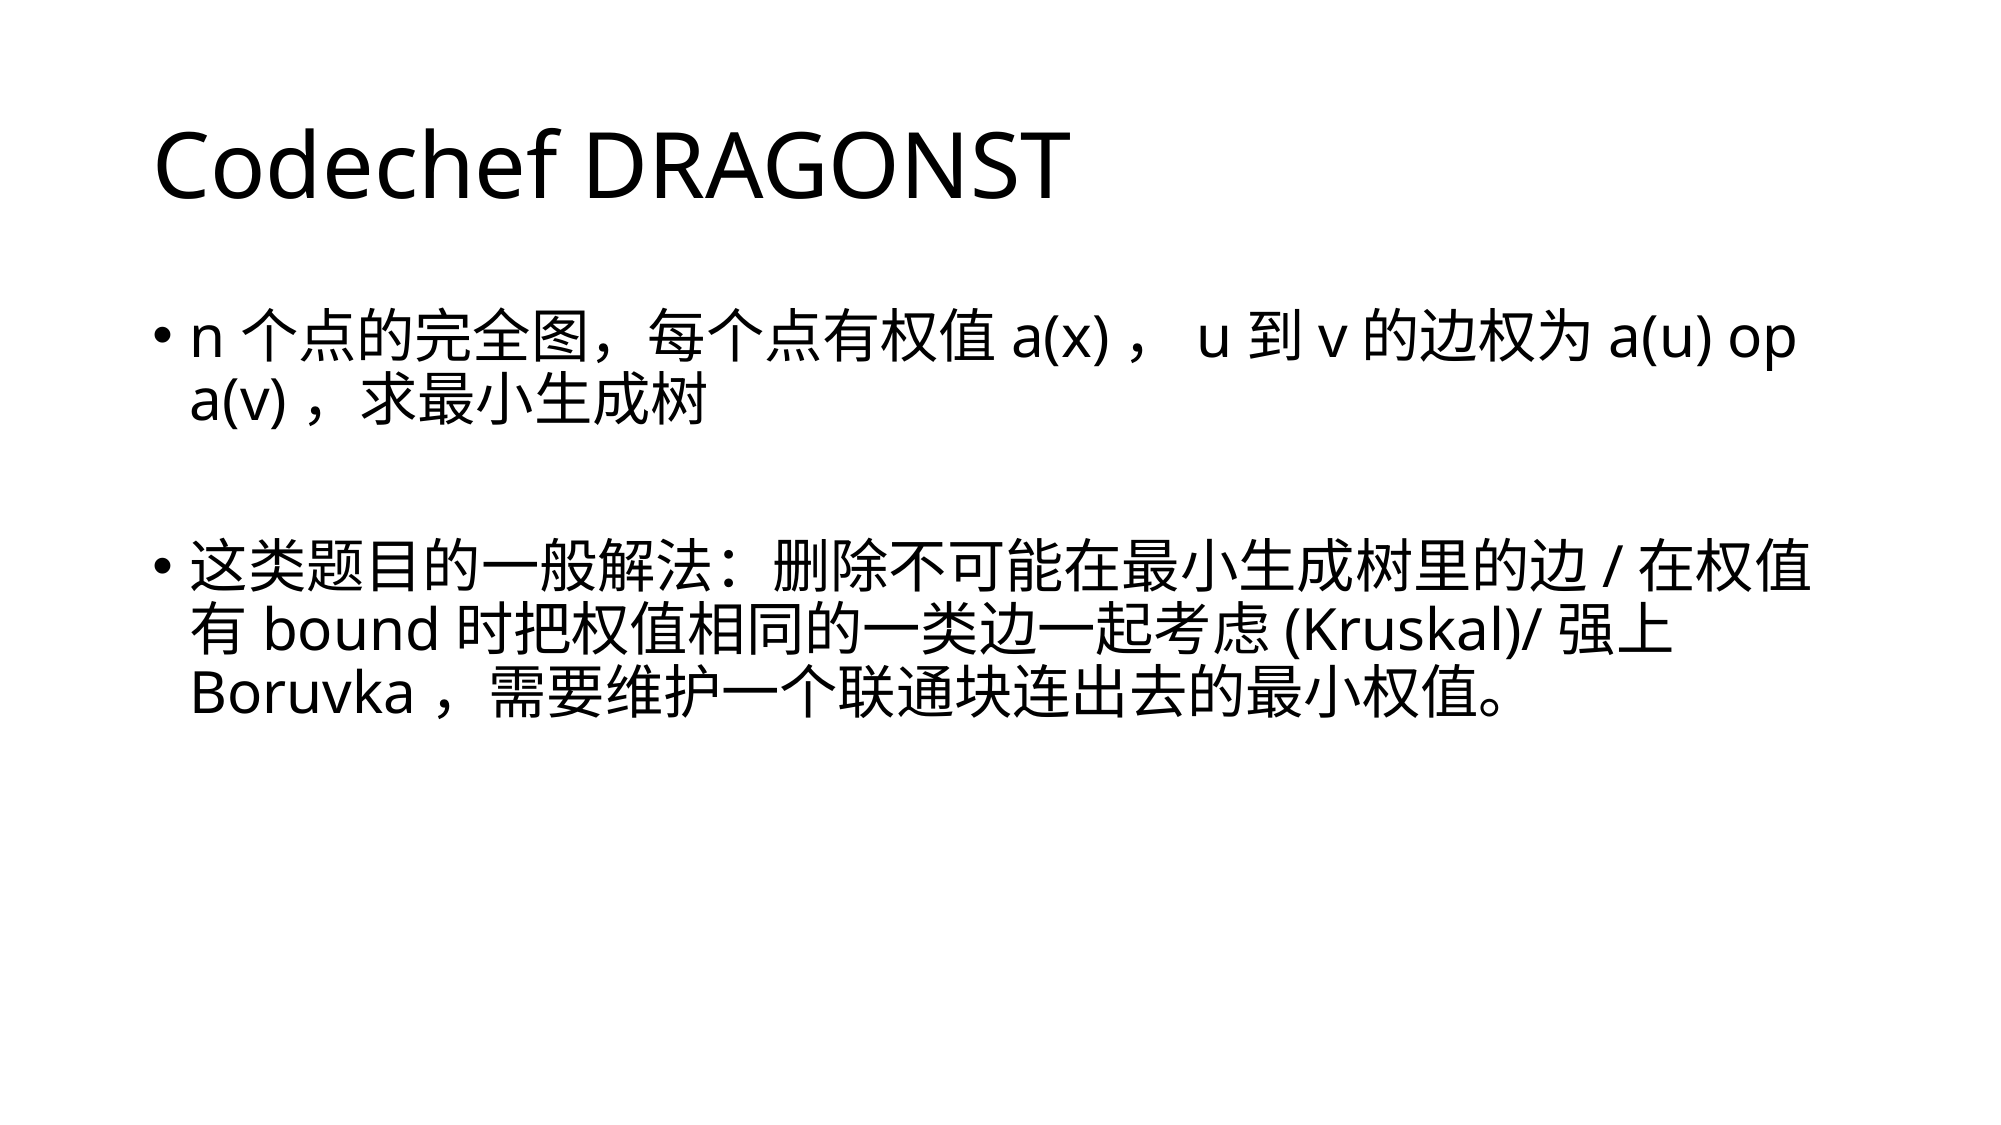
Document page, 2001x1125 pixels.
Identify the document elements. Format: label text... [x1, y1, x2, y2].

title Codechef DRAGONST [137, 59, 1863, 278]
list n个点的完全图，每个点有权值a(x)，u到v的边权为a(u) op a(v)，求最小生成树 这类题目的一般解法：删除不可能在最小生成树里的边/在权值有bound时把权值相同的一类边一起考虑(Kruskal)/强上Boruvka，需要维护一个联通块连出去的最小权值。 [137, 299, 1863, 1014]
